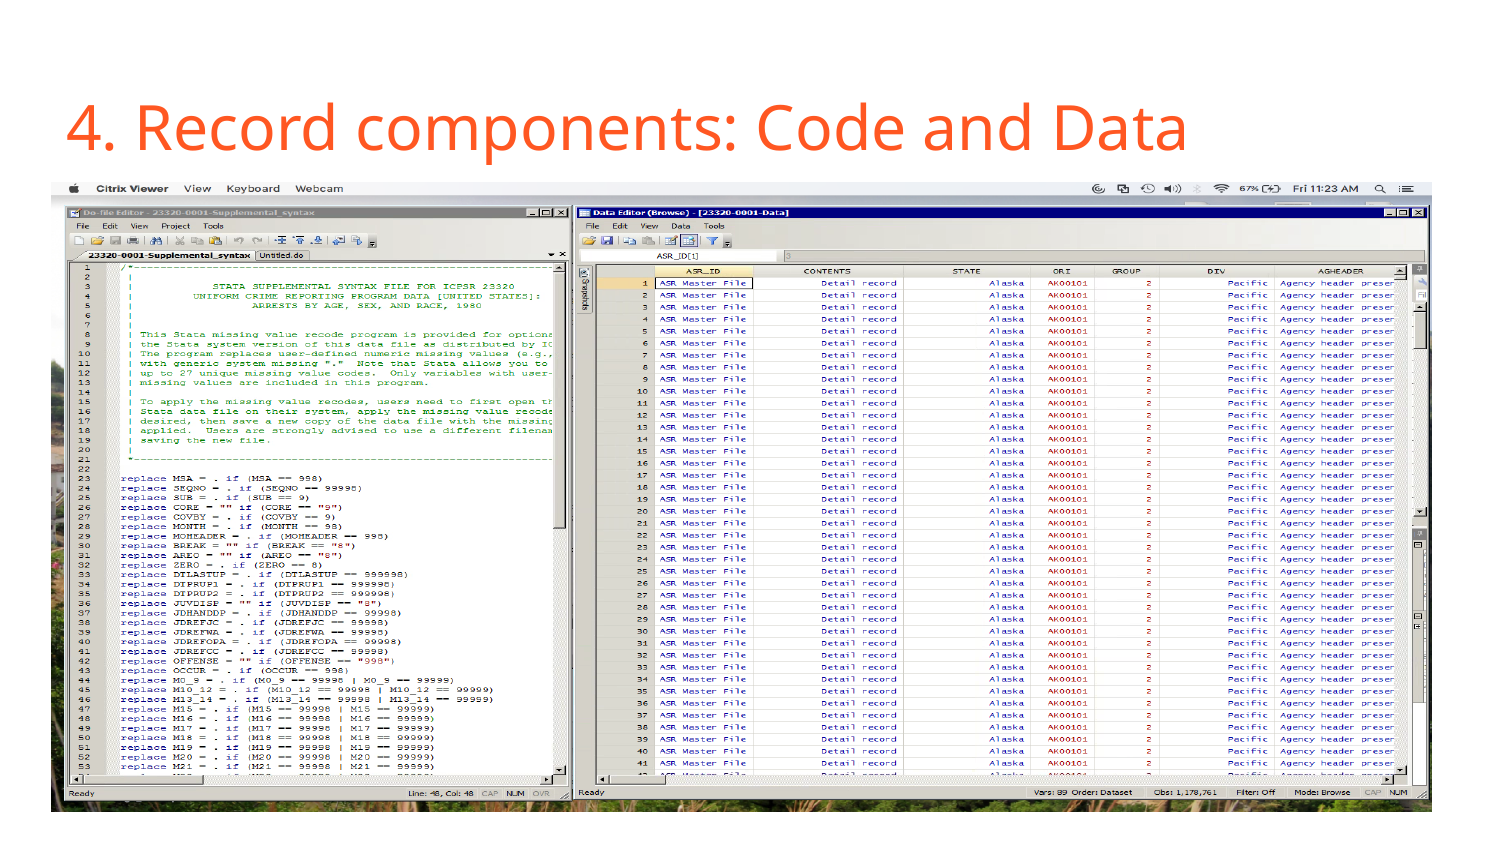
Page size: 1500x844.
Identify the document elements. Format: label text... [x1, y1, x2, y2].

title 4. Record components: Code and Data [51, 72, 1449, 167]
picture [50, 182, 1433, 812]
